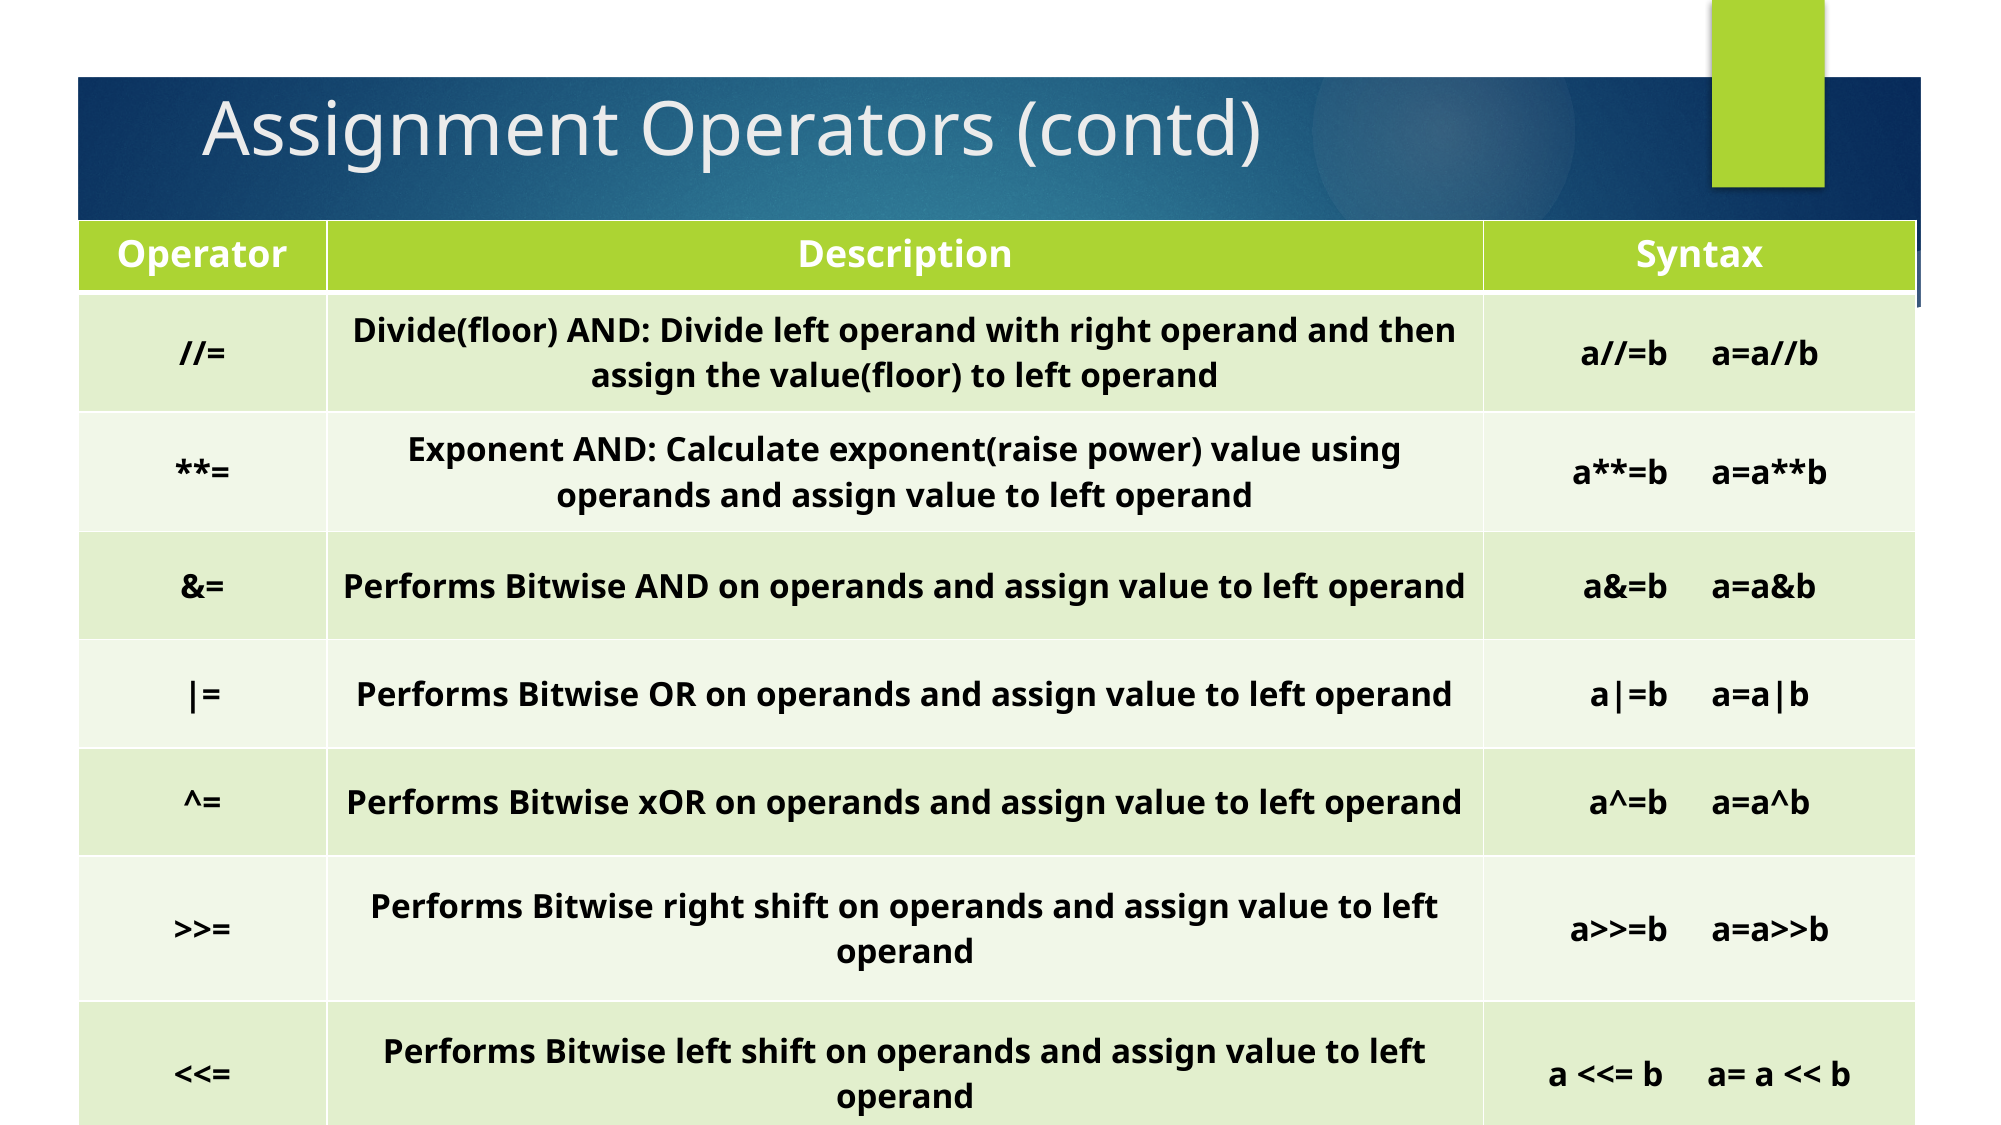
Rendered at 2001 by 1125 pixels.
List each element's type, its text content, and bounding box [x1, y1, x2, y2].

table_header Operator [79, 221, 326, 290]
table_cell <<= [79, 1002, 326, 1125]
table_cell Exponent AND: Calculate exponent(raise power) value using operands and assign value to left operand [328, 413, 1483, 531]
table_cell Performs Bitwise right shift on operands and assign value to left operand [328, 857, 1483, 1000]
table_cell >>= [79, 857, 326, 1000]
table_cell Performs Bitwise xOR on operands and assign value to left operand [328, 749, 1483, 855]
table_cell Performs Bitwise OR on operands and assign value to left operand [328, 640, 1483, 747]
table_cell Performs Bitwise left shift on operands and assign value to left operand [328, 1002, 1483, 1125]
table_cell |= [79, 640, 326, 747]
table_cell a <<= b a= a << b [1484, 1002, 1915, 1125]
table_header Description [328, 221, 1483, 290]
table_cell **= [79, 413, 326, 531]
table_cell Divide(floor) AND: Divide left operand with right operand and then assign the value(floor) to left operand [328, 295, 1483, 411]
table_cell &= [79, 532, 326, 639]
table_cell a**=b a=a**b [1484, 413, 1915, 531]
table_header Syntax [1484, 221, 1915, 290]
table_cell Performs Bitwise AND on operands and assign value to left operand [328, 532, 1483, 639]
table_cell a&=b a=a&b [1484, 532, 1915, 639]
title Assignment Operators (contd) [187, 67, 1625, 184]
table_cell ^= [79, 749, 326, 855]
table_cell a//=b a=a//b [1484, 295, 1915, 411]
table_cell a^=b a=a^b [1484, 749, 1915, 855]
table_cell a|=b a=a|b [1484, 640, 1915, 747]
table_cell //= [79, 295, 326, 411]
table_cell a>>=b a=a>>b [1484, 857, 1915, 1000]
